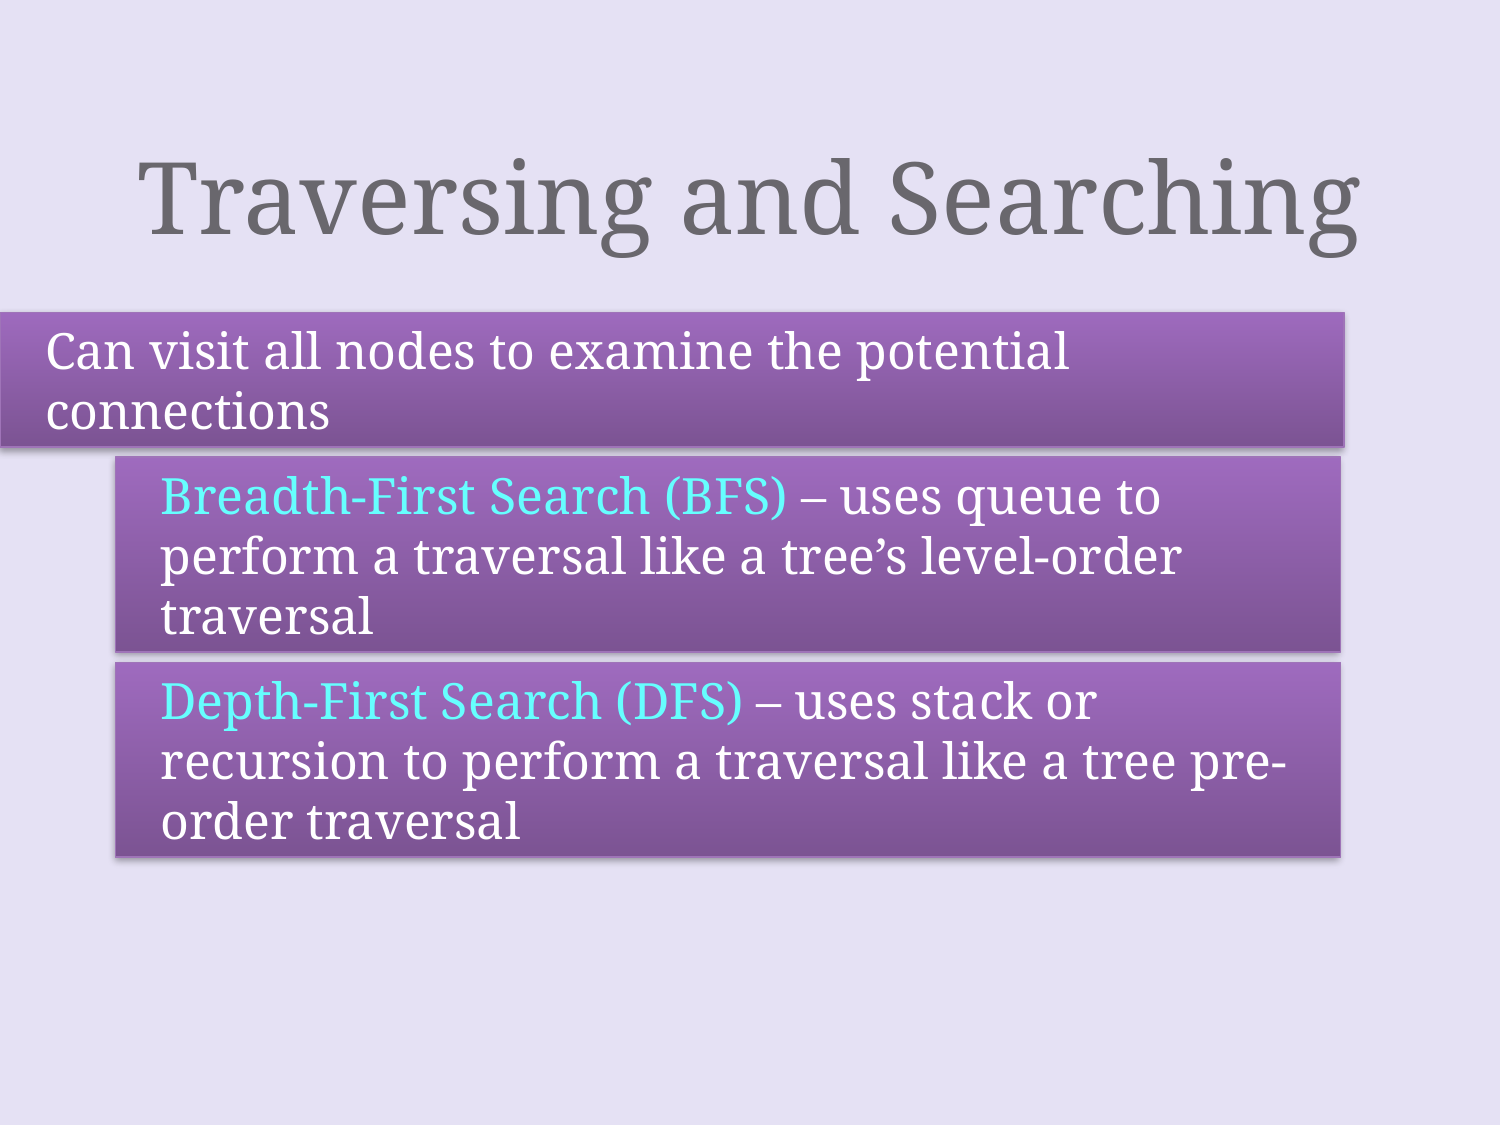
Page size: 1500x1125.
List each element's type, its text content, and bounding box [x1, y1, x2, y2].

text_box Depth-First Search (DFS) – uses stack or recursion to perform a traversal like a tree pre-order traversal [115, 662, 1341, 858]
text_box Breadth-First Search (BFS) – uses queue to perform a traversal like a tree’s level-order traversal [115, 456, 1341, 653]
title Traversing and Searching [75, 0, 1425, 263]
text_box Can visit all nodes to examine the potential connections [0, 312, 1345, 448]
